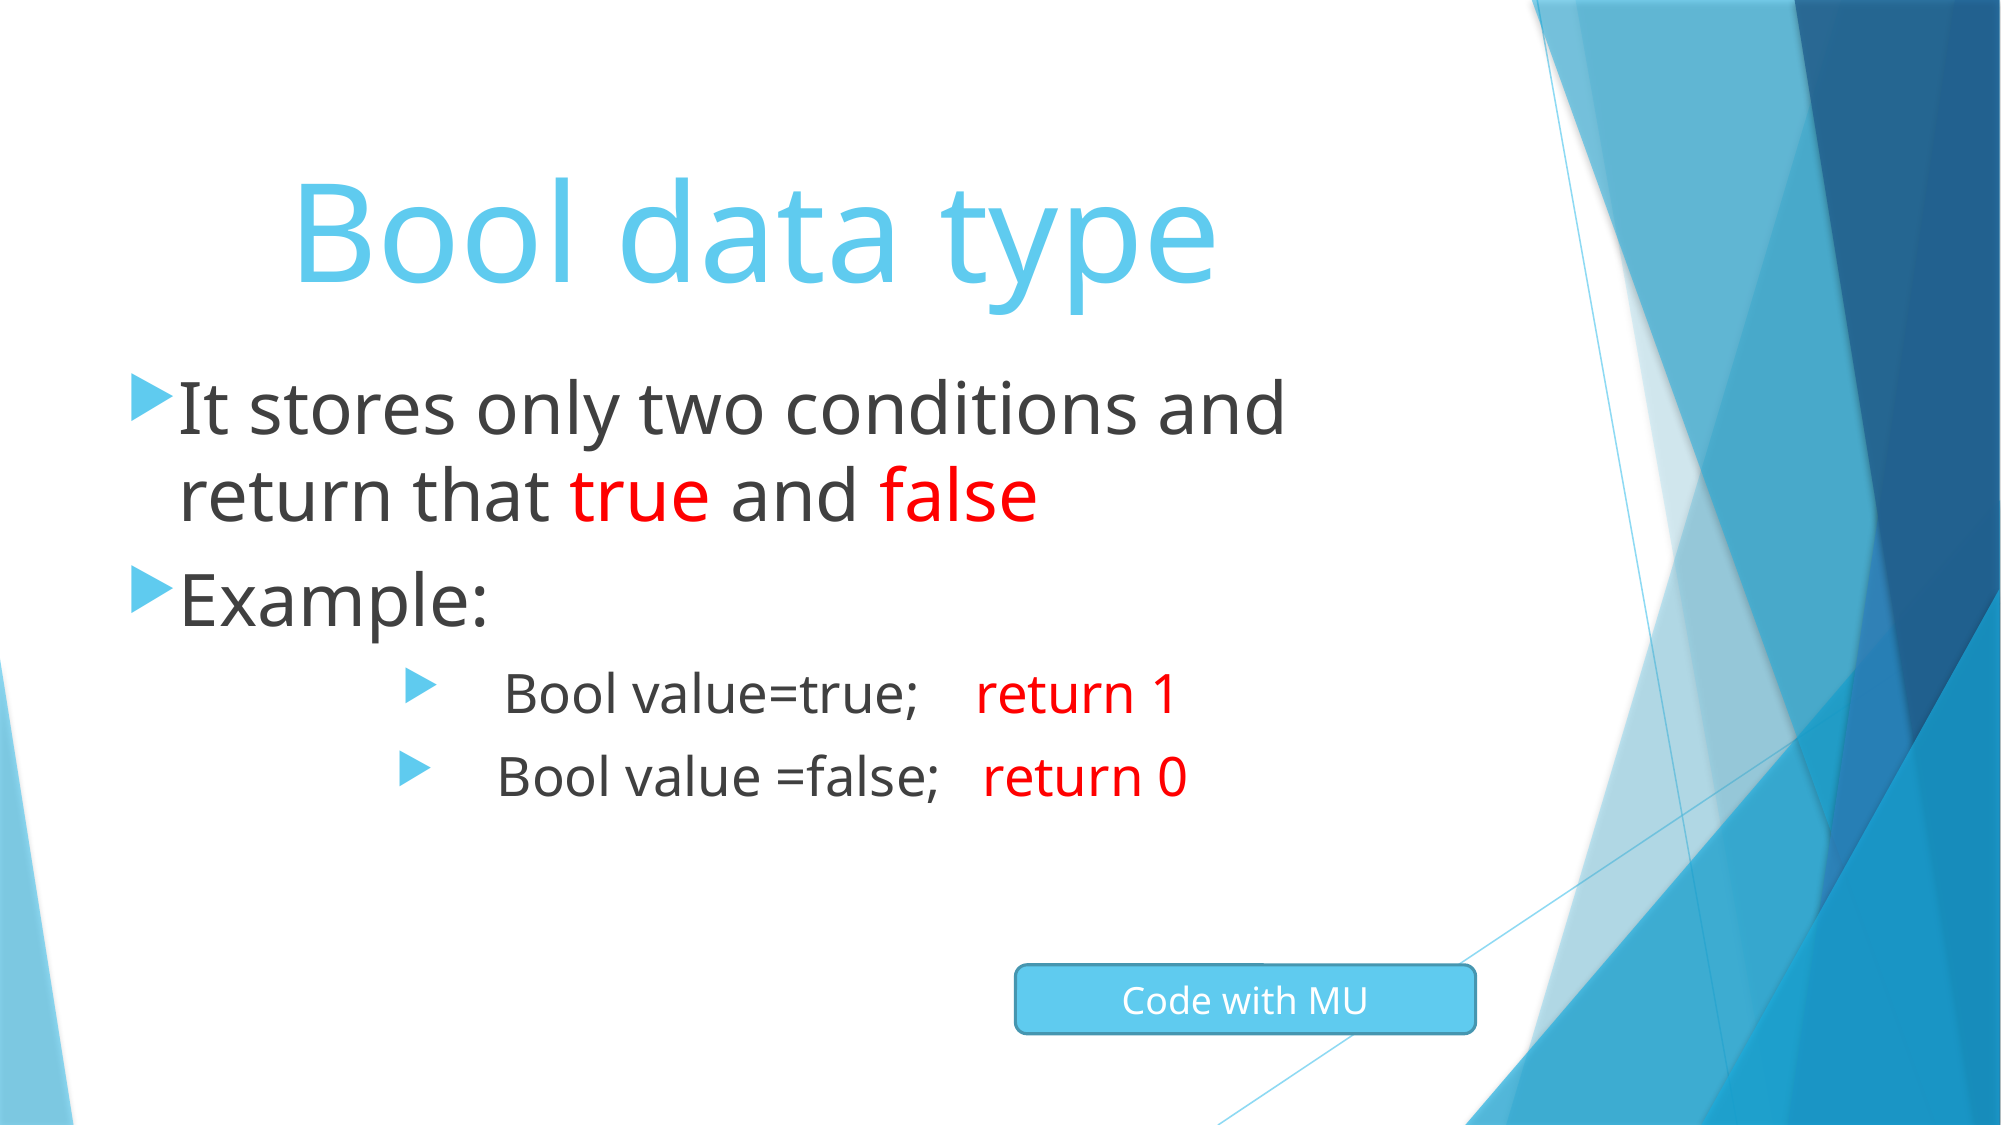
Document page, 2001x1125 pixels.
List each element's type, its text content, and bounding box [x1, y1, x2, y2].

text_box Code with MU [1013, 963, 1478, 1036]
list It stores only two conditions and return that true and false Example: Bool value=true; return 1 Bool value =false; return 0 [111, 354, 1522, 992]
title Bool data type [273, 137, 1684, 355]
